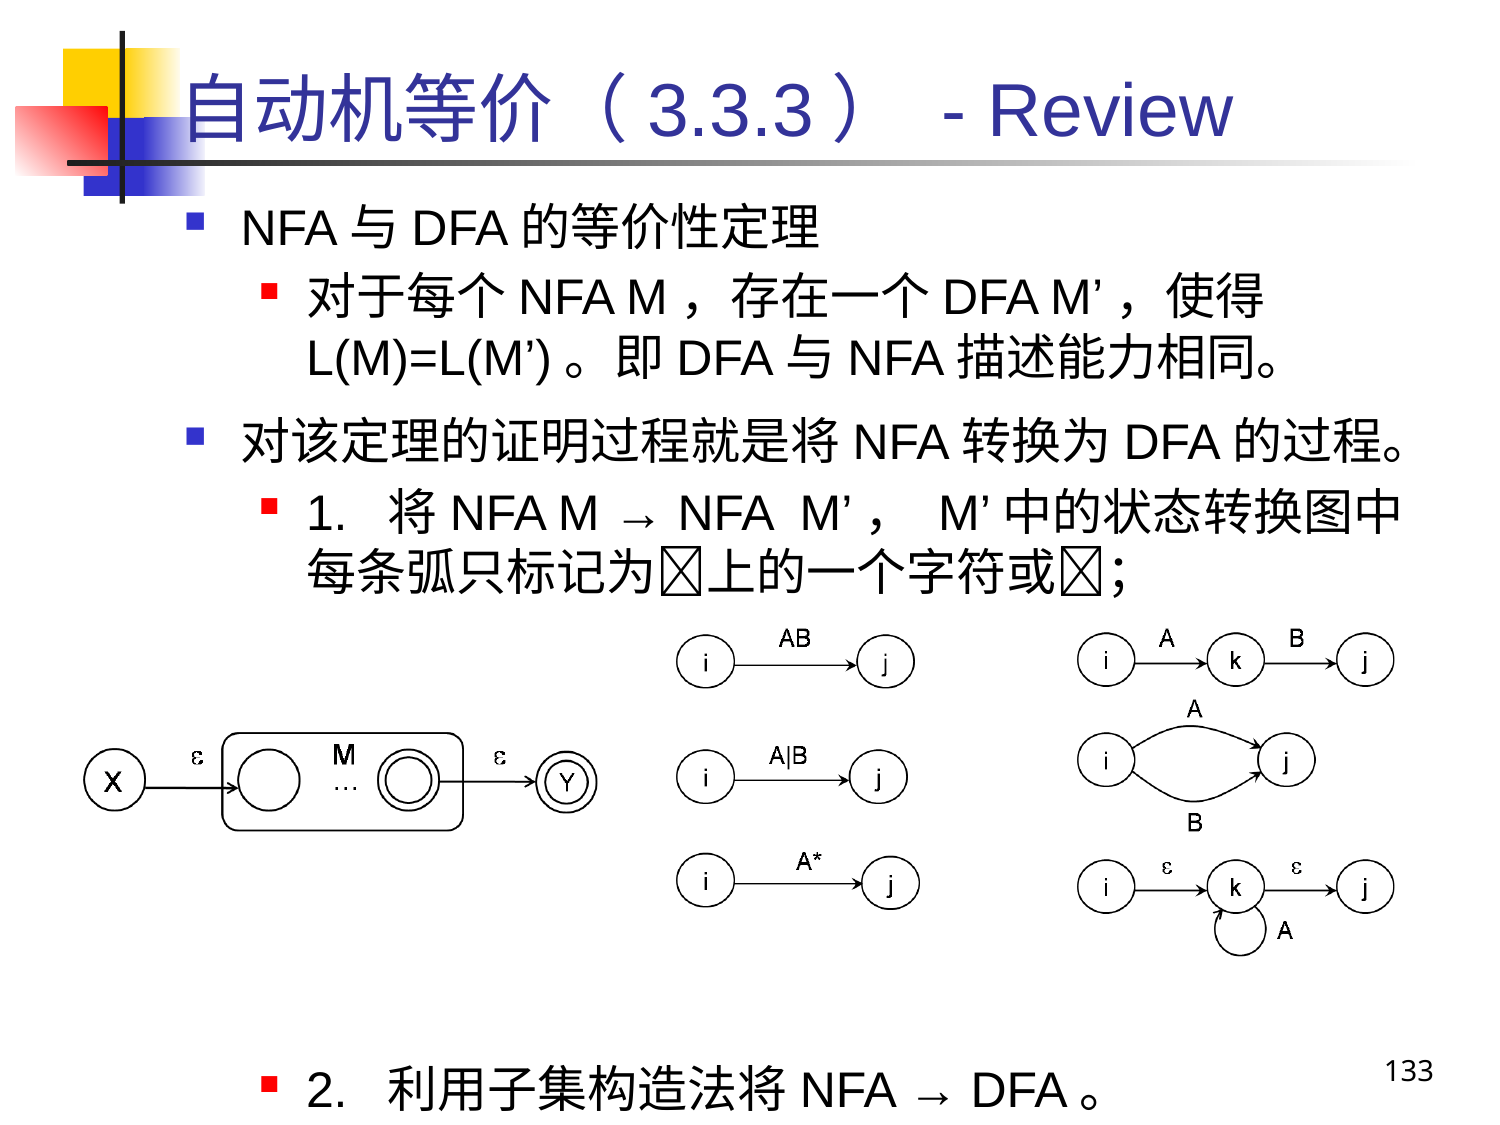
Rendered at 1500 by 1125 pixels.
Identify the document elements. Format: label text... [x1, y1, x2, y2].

slide_number 133 [1136, 1023, 1450, 1100]
picture [81, 726, 598, 833]
picture [675, 609, 1395, 957]
list NFA与DFA的等价性定理 对于每个NFA M，存在一个DFA M’，使得 L(M)=L(M’)。即DFA与NFA描述能力相同。 对该定理的证明过程就是将NFA转换为DFA的过程。 1. 将NFA M → NFA M’， M’中的状态转换图中每条弧只标记为上的一个字符或； 2. 利用子集构造法将NFA → DFA。 [168, 187, 1466, 1012]
title 自动机等价（3.3.3） - Review [163, 33, 1443, 160]
